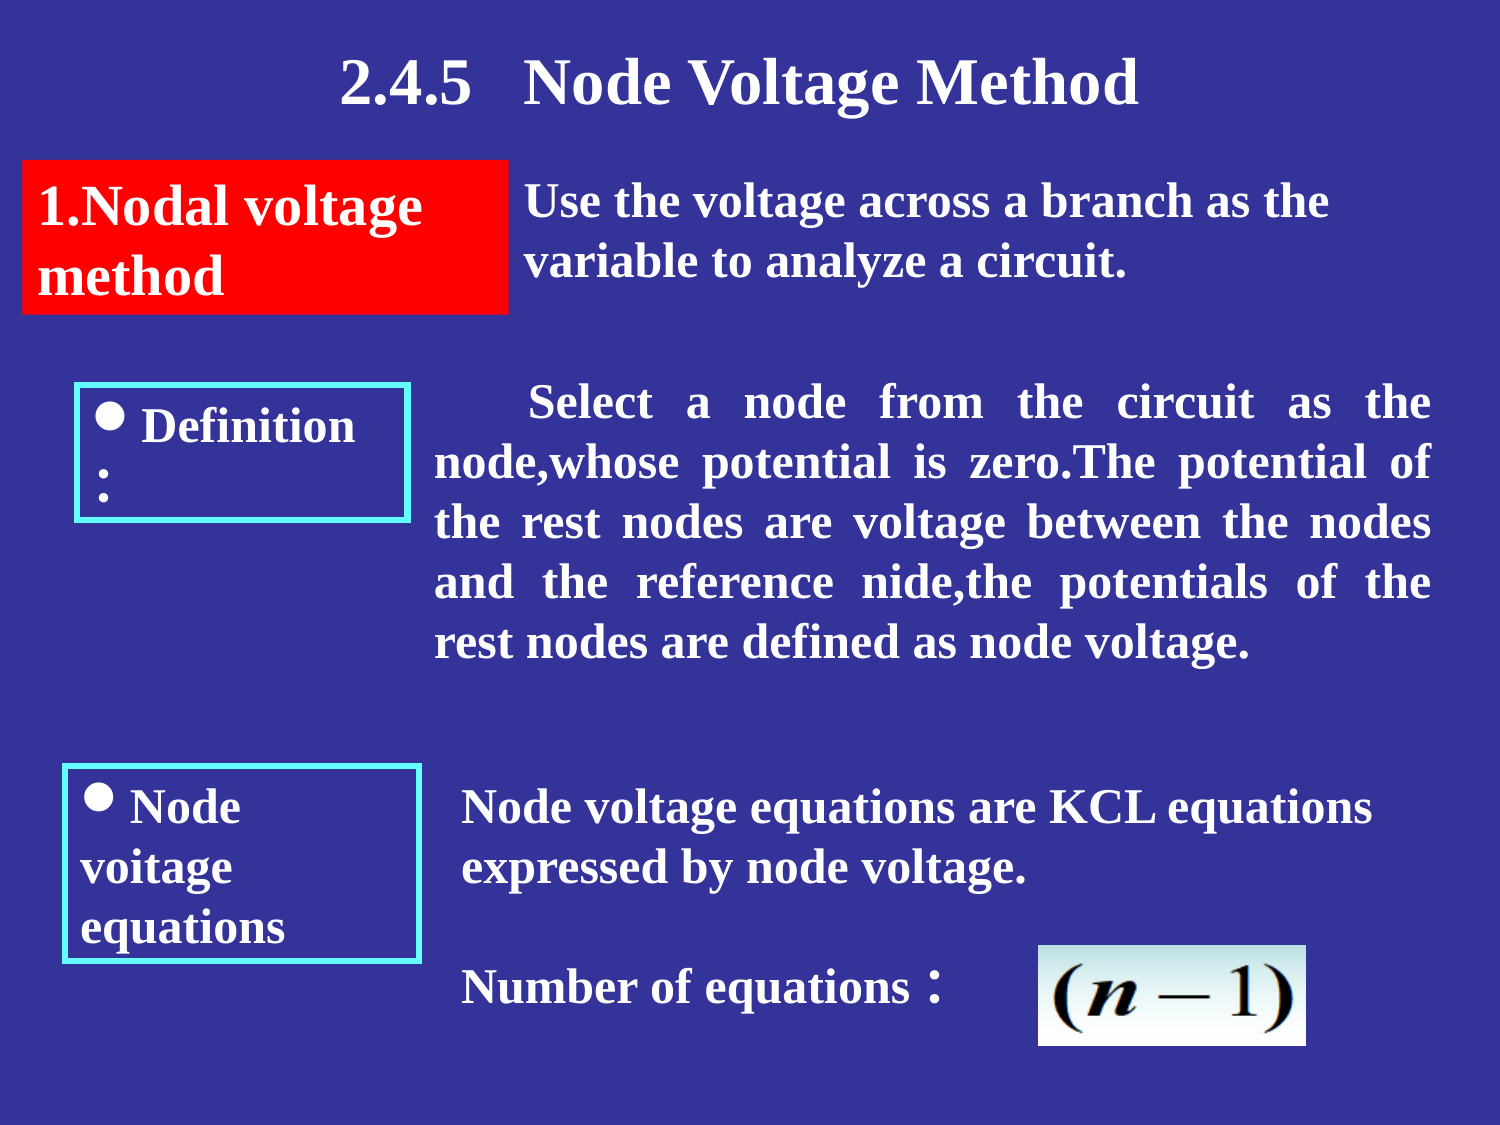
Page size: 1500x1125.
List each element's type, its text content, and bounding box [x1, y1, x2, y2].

text_box Use the voltage across a branch as the variable to analyze a circuit. [509, 159, 1419, 295]
text_box 2.4.5 Node Voltage Method [324, 31, 1277, 126]
text_box Node voitage equations [65, 766, 420, 962]
text_box Definition： [76, 385, 408, 521]
text_box Select a node from the circuit as the node,whose potential is zero.The potential of the rest nodes are voltage between the nodes and the reference nide,the potentials of the rest nodes are defined as node voltage. [419, 361, 1447, 677]
picture [1037, 945, 1306, 1047]
text_box 1.Nodal voltage method [22, 159, 509, 315]
text_box Node voltage equations are KCL equations expressed by node voltage. Number of equations： [446, 766, 1500, 1022]
